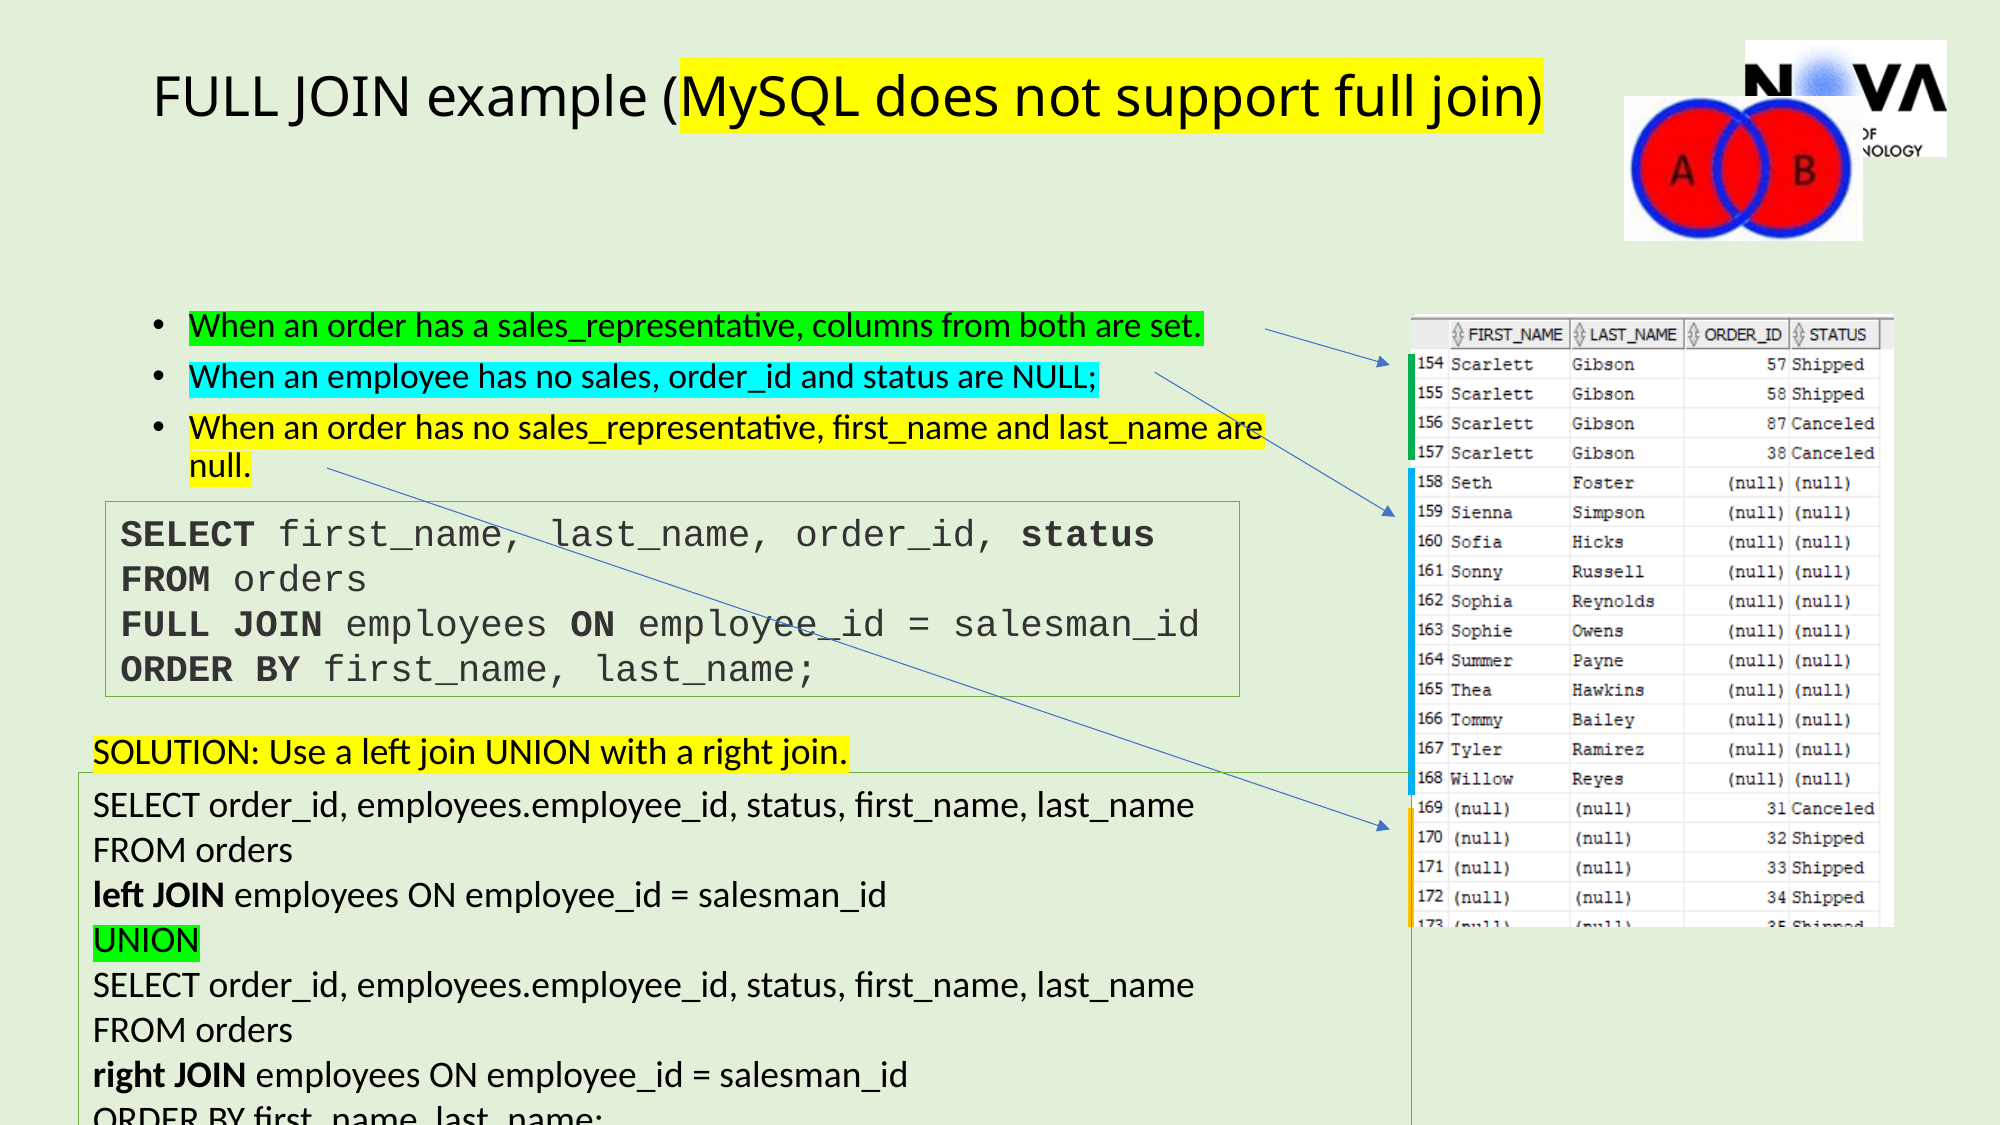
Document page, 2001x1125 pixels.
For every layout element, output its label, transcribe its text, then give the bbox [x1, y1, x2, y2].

picture [1411, 314, 1894, 927]
text_box SELECT order_id, employees.employee_id, status, first_name, last_name FROM orders left JOIN employees ON employee_id = salesman_id UNION SELECT order_id, employees.employee_id, status, first_name, last_name FROM orders right JOIN employees ON employee_id = salesman_id ORDER BY first_name, last_name; [78, 772, 1412, 1125]
title FULL JOIN example (MySQL does not support full join) [137, 40, 1649, 157]
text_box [1264, 328, 1390, 365]
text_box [1154, 372, 1396, 517]
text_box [327, 467, 1390, 830]
text_box SOLUTION: Use a left join UNION with a right join. [78, 719, 327, 780]
text_box SELECT first_name, last_name, order_id, status FROM orders FULL JOIN employees ON employee_id = salesman_id ORDER BY first_name, last_name; [105, 501, 327, 697]
list When an order has a sales_representative, columns from both are set. When an employee has no sales, order_id and status are NULL; When an order has no sales_representative, first_name and last_name are null. [137, 299, 1303, 495]
picture [1624, 40, 1947, 241]
